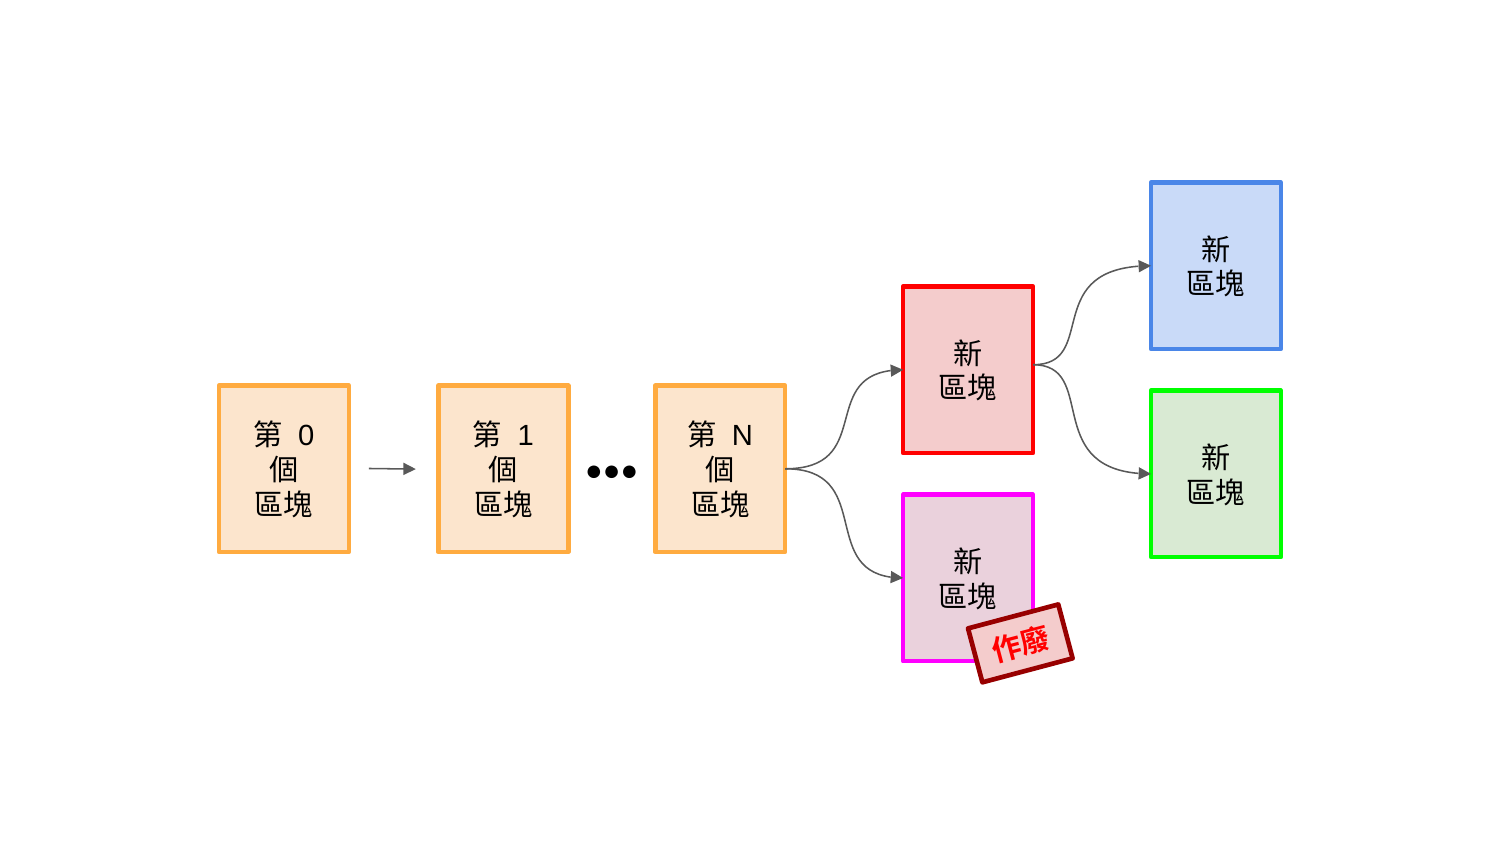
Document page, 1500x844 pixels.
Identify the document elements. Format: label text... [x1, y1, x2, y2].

text_box 第 N 個 區塊 [656, 385, 779, 552]
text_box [1032, 265, 1152, 364]
text_box 第 0 個 區塊 [218, 385, 349, 552]
text_box 新 區塊 [1150, 182, 1281, 349]
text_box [1032, 364, 1152, 475]
text_box 新 區塊 [903, 286, 1027, 453]
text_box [784, 468, 904, 579]
text_box 作廢 [968, 604, 1073, 683]
text_box 新 區塊 [903, 494, 1033, 662]
text_box 新 區塊 [1150, 390, 1281, 558]
text_box ●●● [568, 385, 656, 552]
text_box 第 1 個 區塊 [438, 385, 568, 552]
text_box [784, 369, 904, 468]
